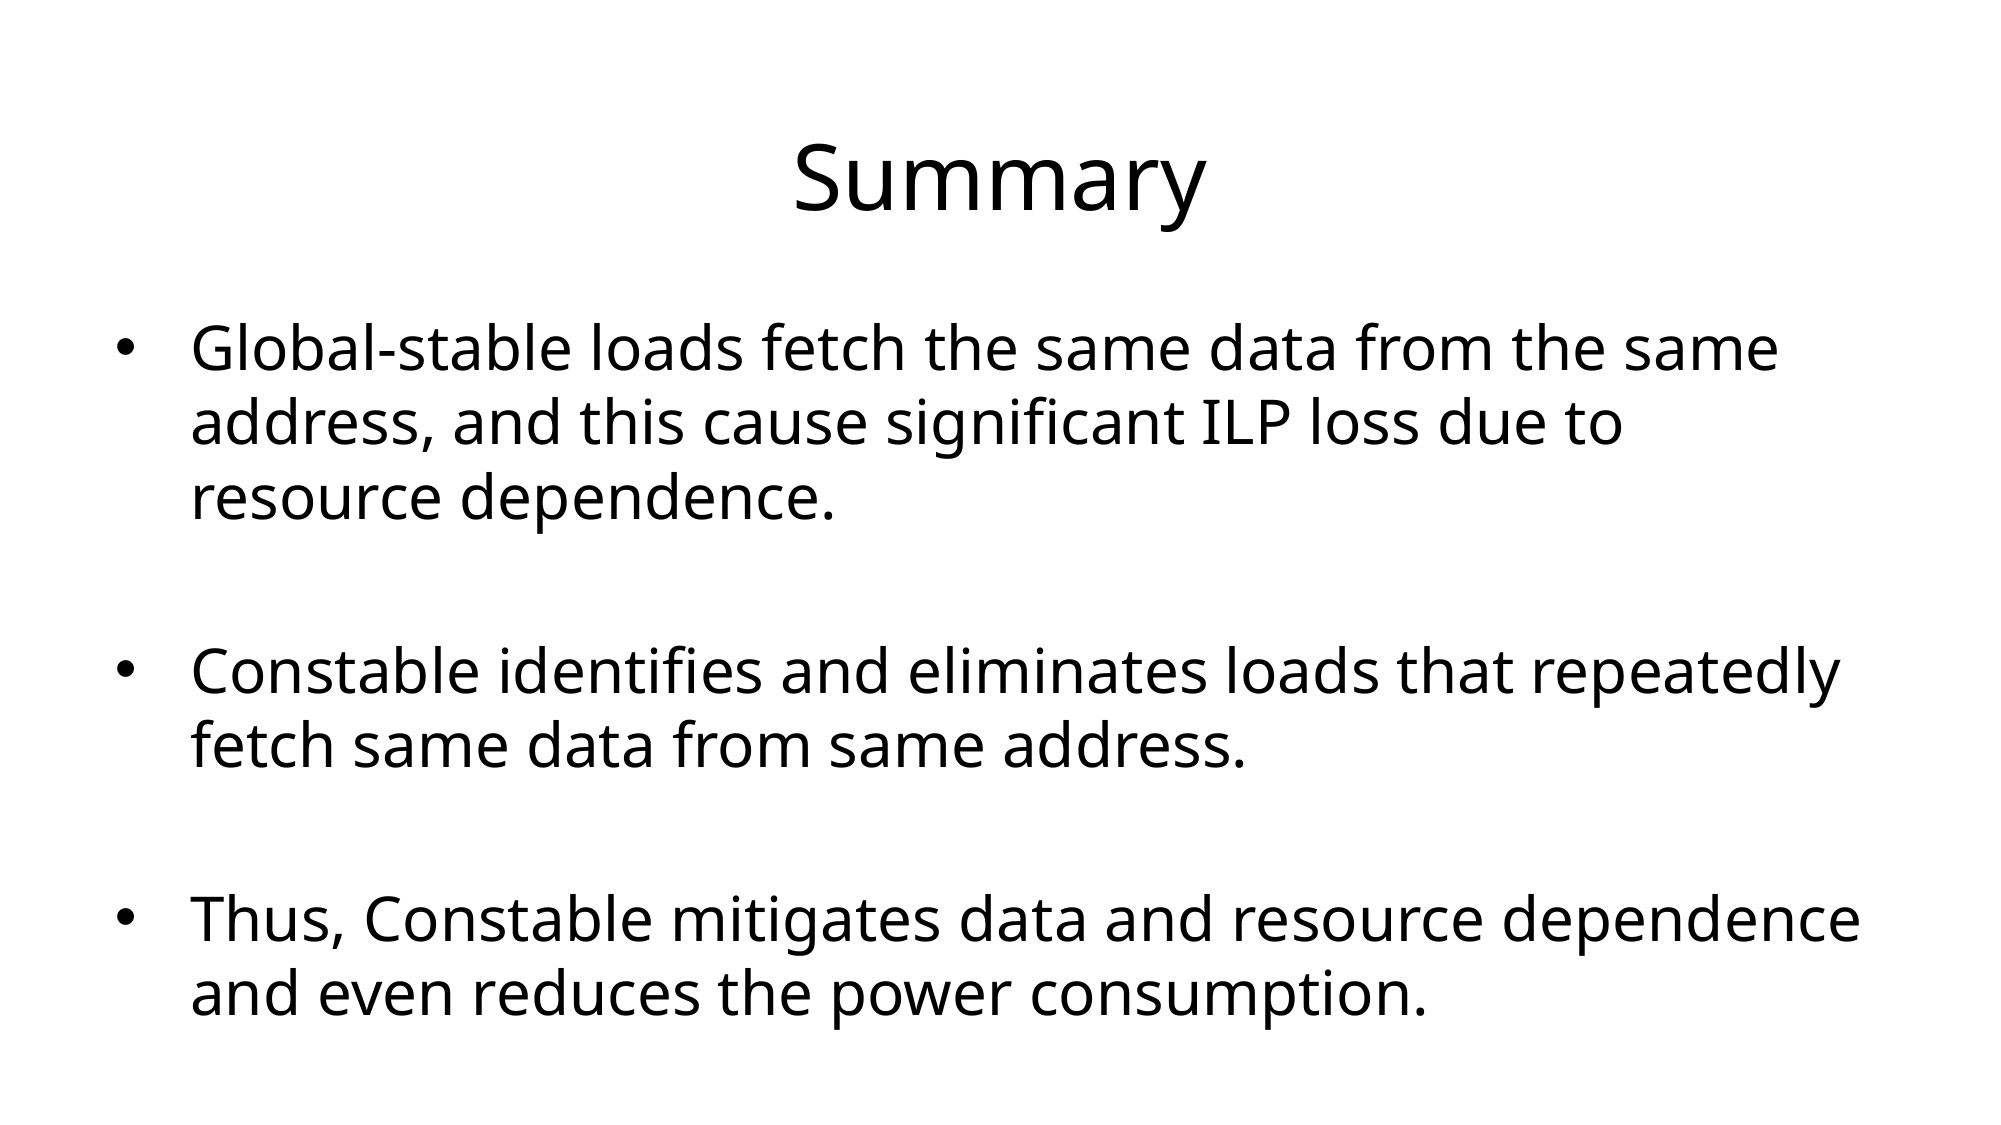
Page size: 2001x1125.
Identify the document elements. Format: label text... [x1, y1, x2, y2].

text_box Global-stable loads fetch the same data from the same address, and this cause significant ILP loss due to resource dependence. Constable identifies and eliminates loads that repeatedly fetch same data from same address. Thus, Constable mitigates data and resource dependence and even reduces the power consumption. [99, 301, 1900, 1047]
title Summary [99, 79, 1900, 268]
